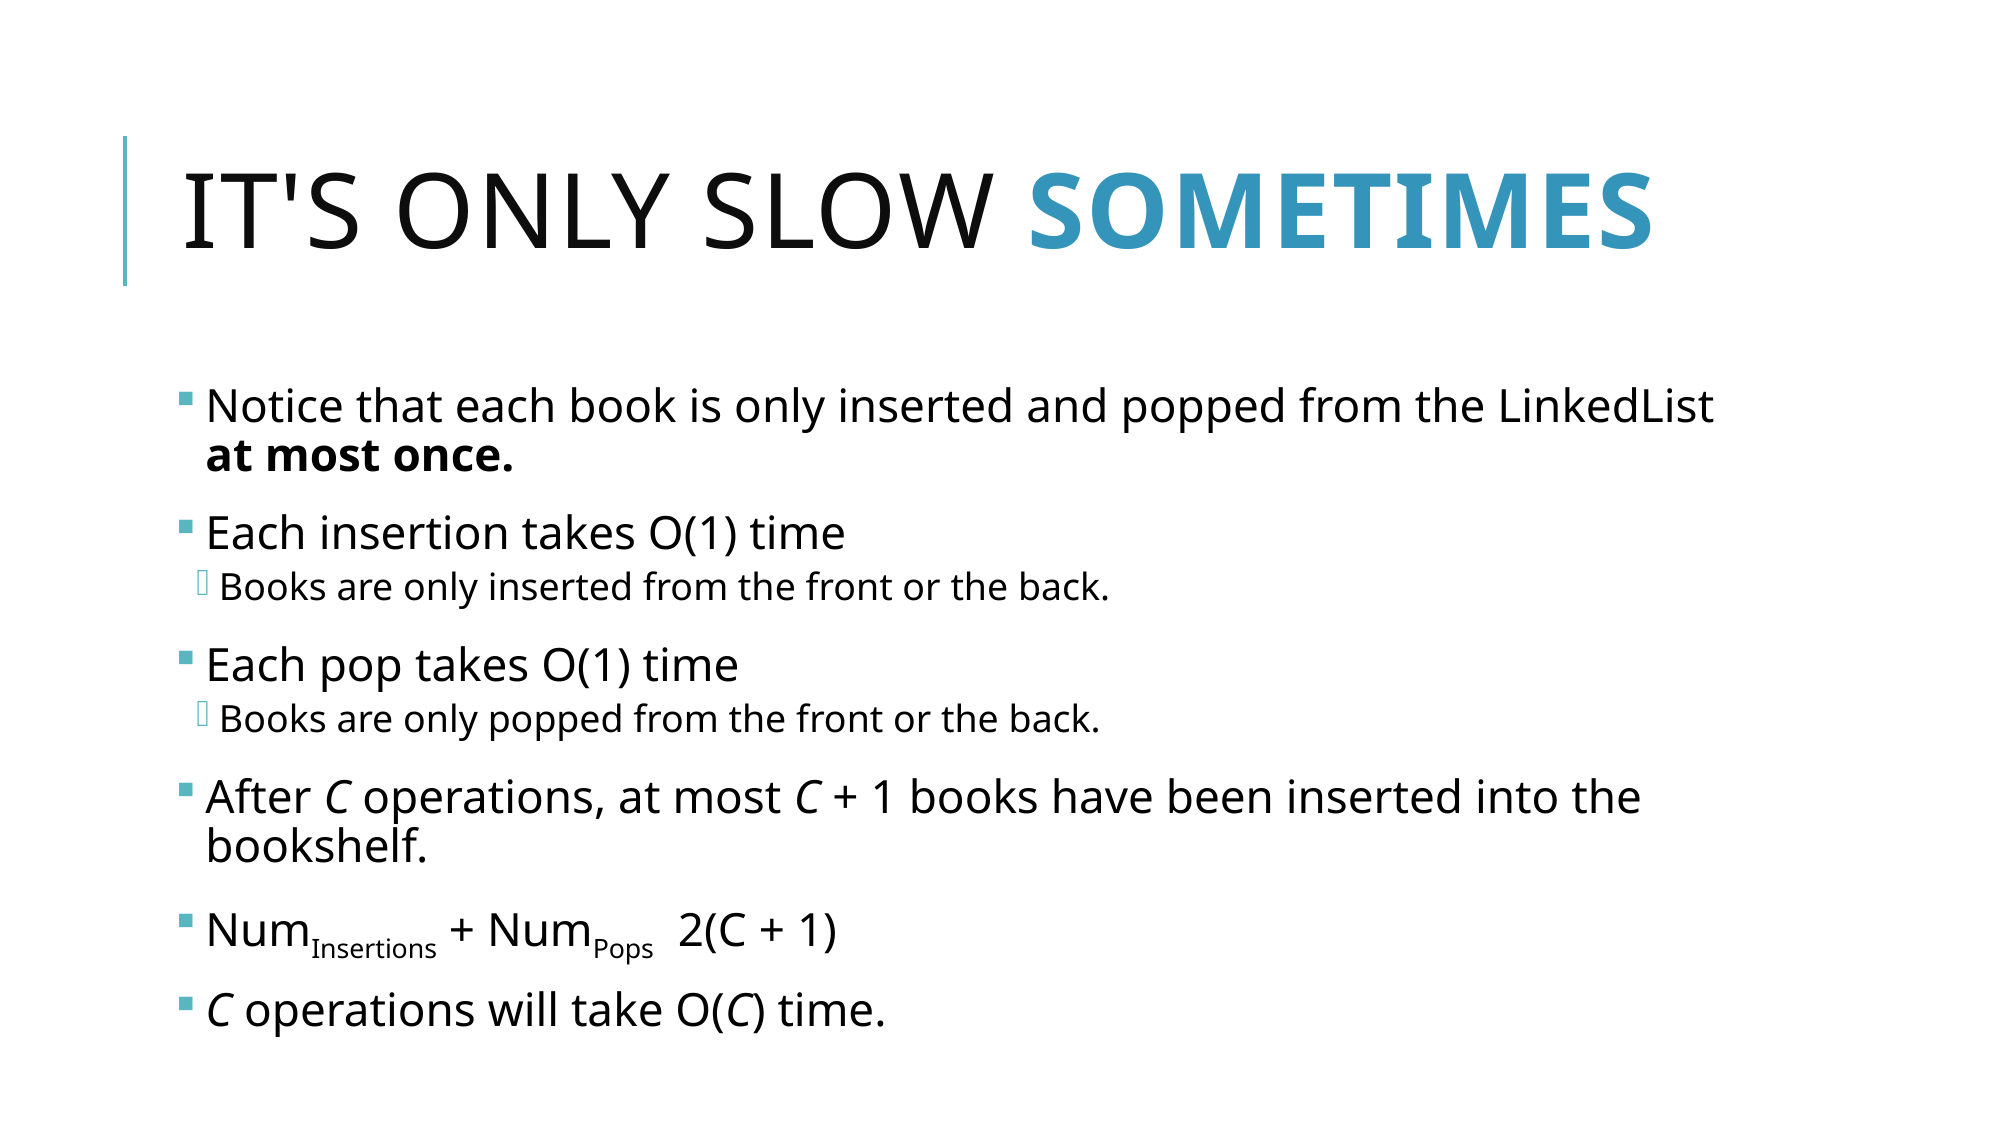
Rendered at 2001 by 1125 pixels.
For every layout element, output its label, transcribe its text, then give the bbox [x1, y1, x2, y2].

title It's only slow sometimes [168, 96, 1763, 342]
